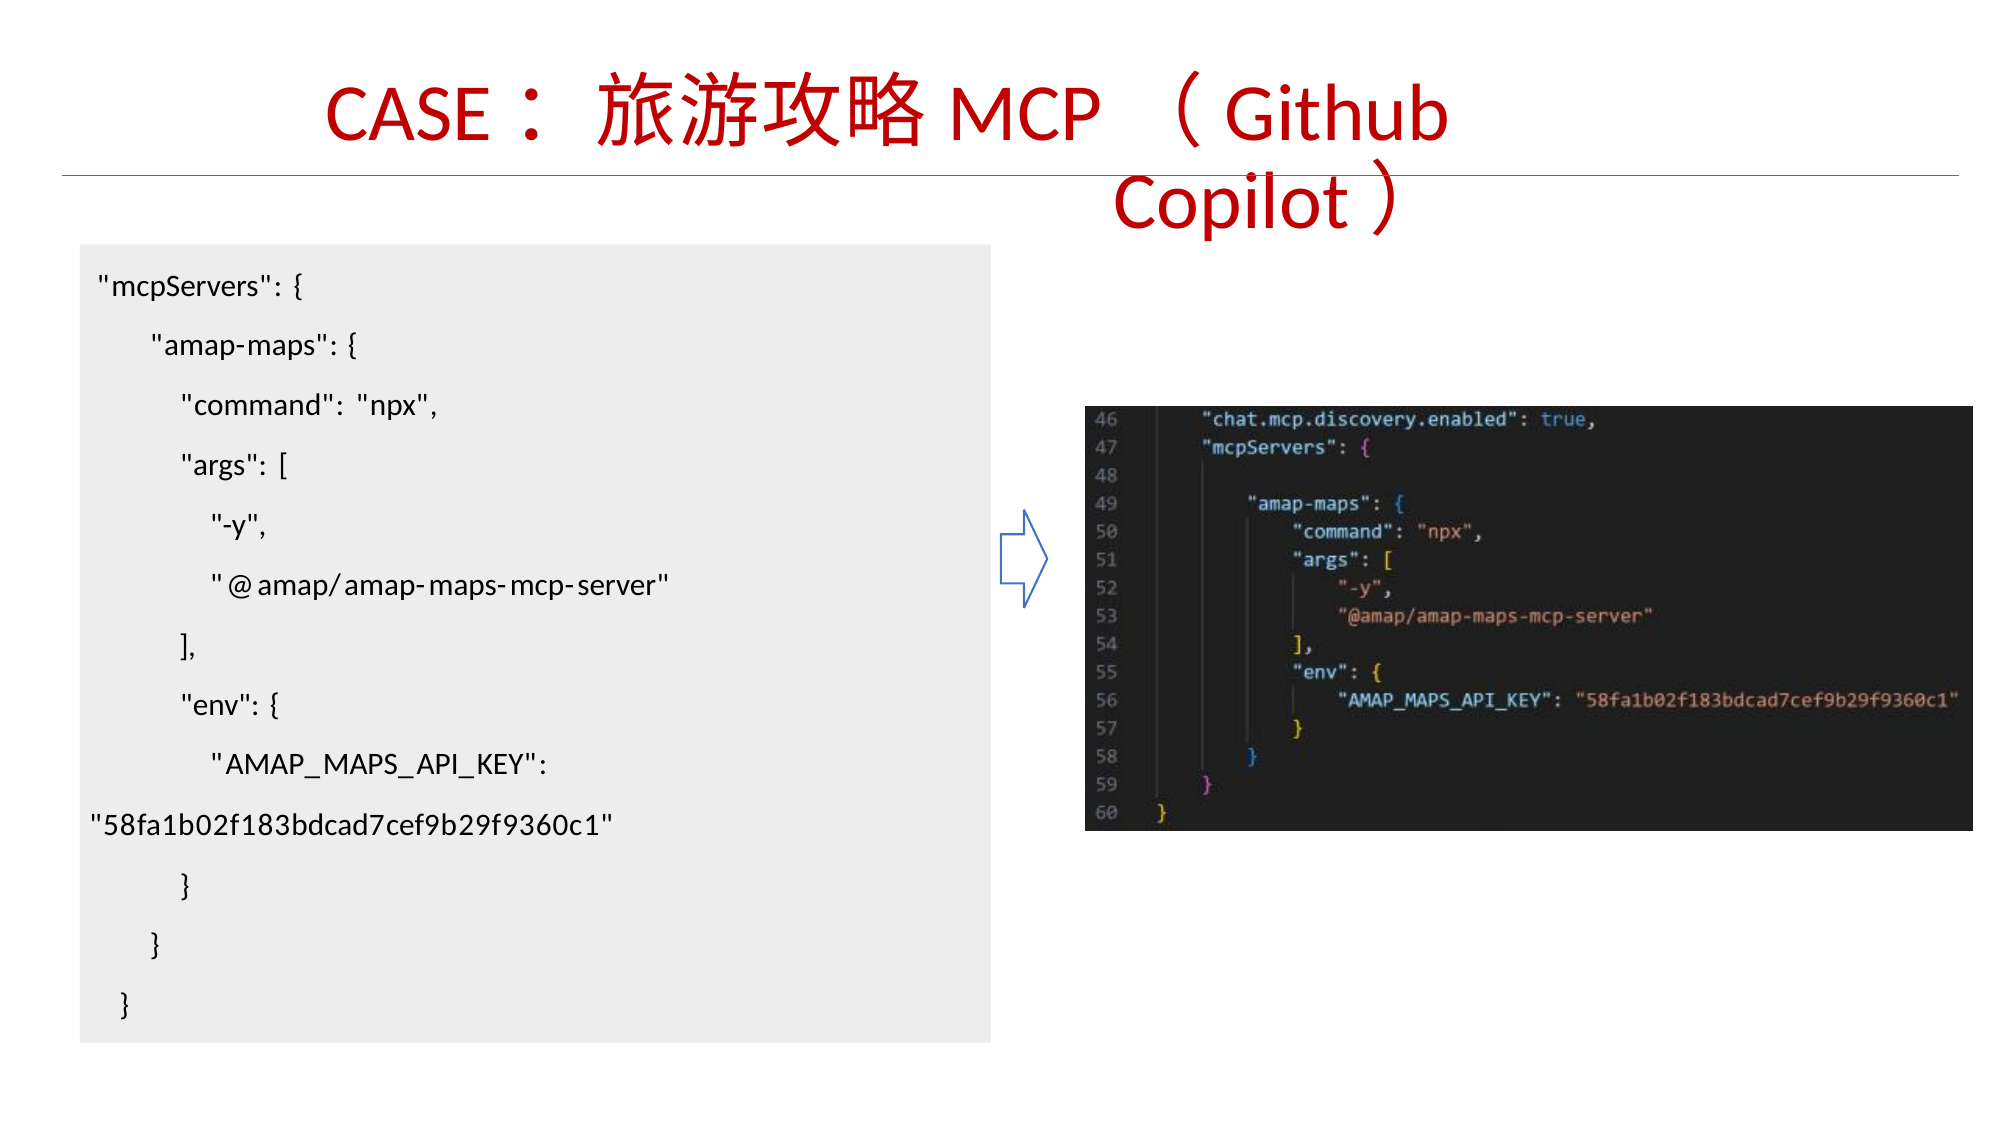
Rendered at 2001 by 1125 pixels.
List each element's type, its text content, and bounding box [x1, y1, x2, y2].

text_box CASE：旅游攻略MCP（Github Copilot） [67, 66, 1451, 160]
text_box "mcpServers": { "amap-maps": { "command": "npx", "args": [ "-y", "@amap/amap-maps-mcp-server" ], "env": { "AMAP_MAPS_API_KEY": "58fa1b02f183bdcad7cef9b29f9360c1" } } } [79, 244, 991, 1043]
picture [1085, 406, 1974, 831]
text_box [1000, 509, 1048, 608]
